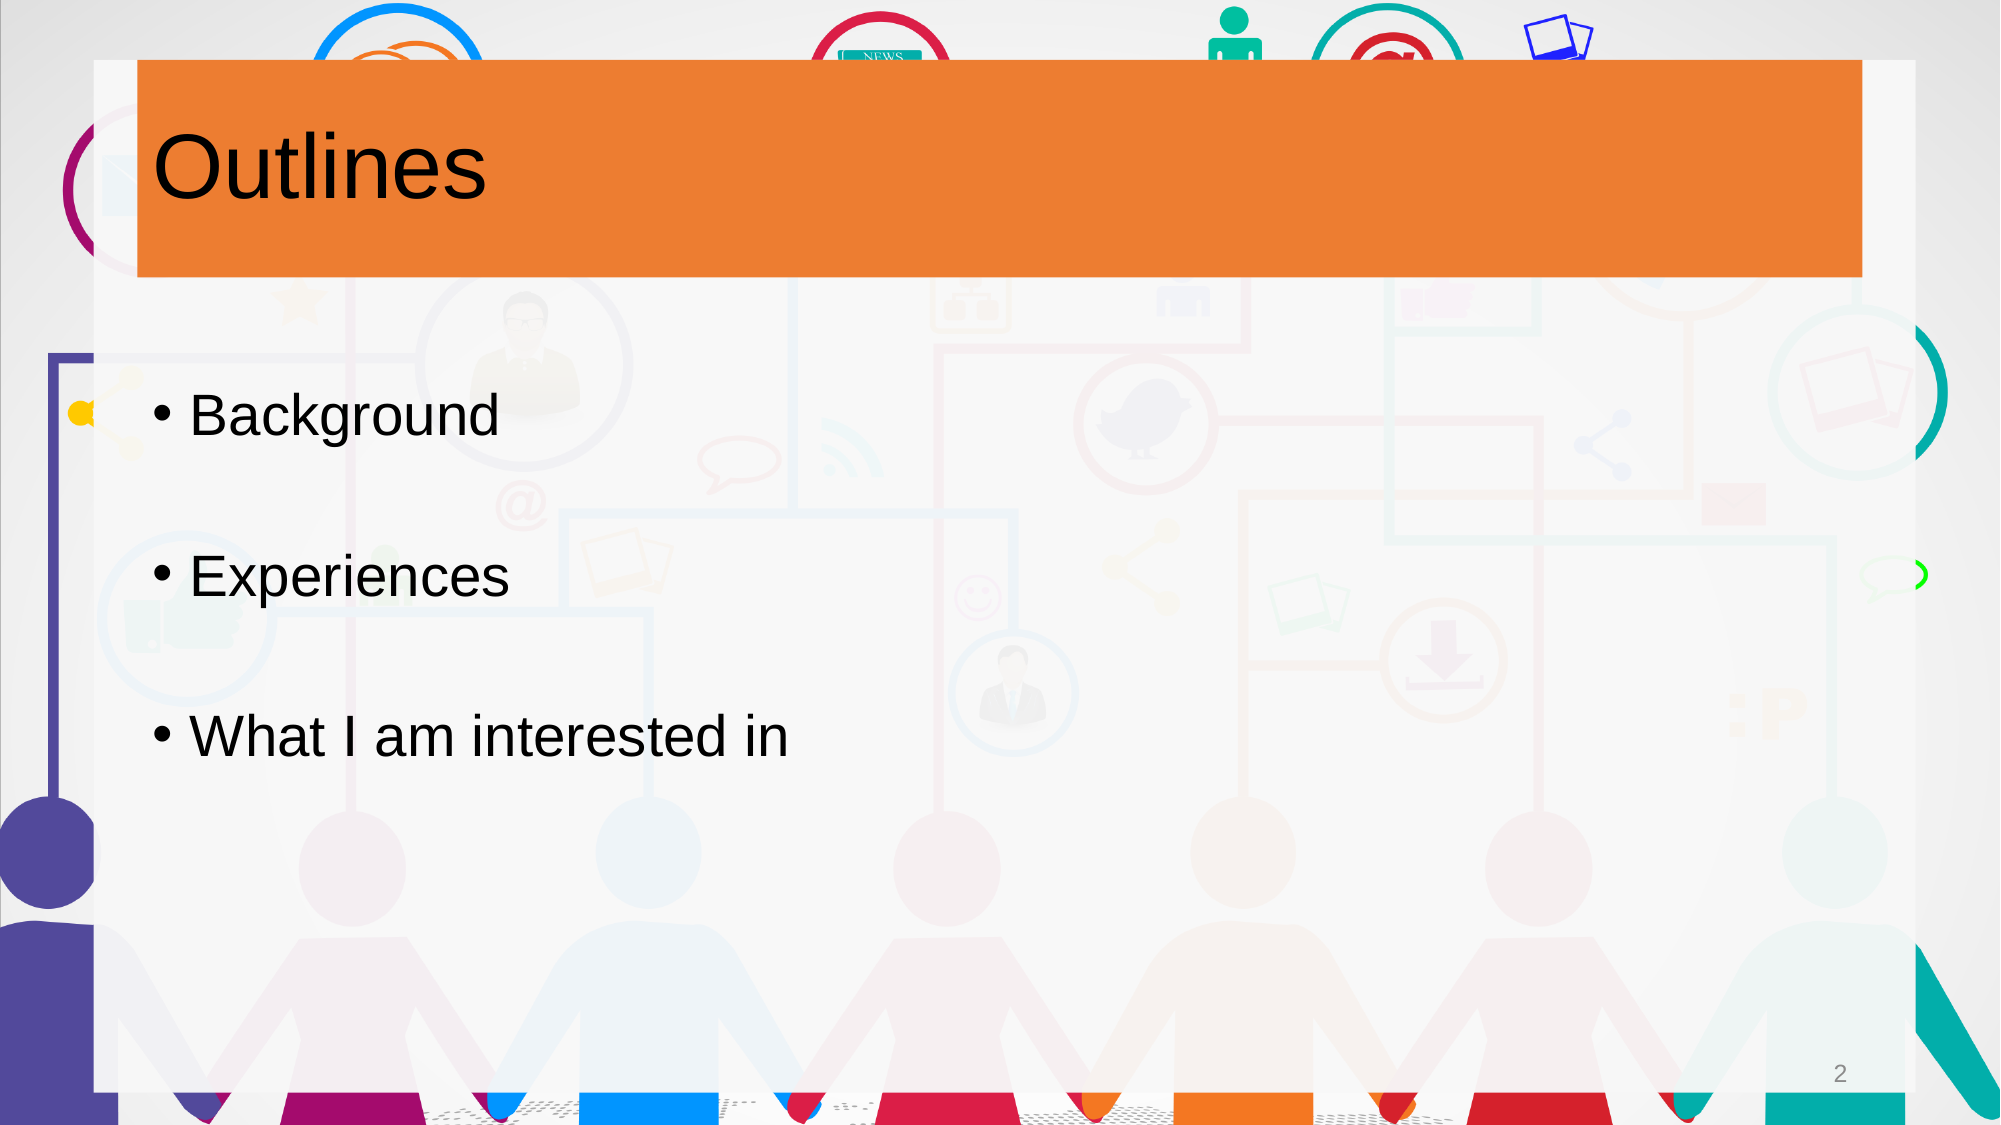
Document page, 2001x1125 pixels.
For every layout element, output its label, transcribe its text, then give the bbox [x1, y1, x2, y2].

picture [0, 0, 2000, 1125]
list Background Experiences What I am interested in [137, 299, 1863, 1014]
slide_number 2 [1412, 1042, 1863, 1103]
title Outlines [137, 59, 1863, 278]
